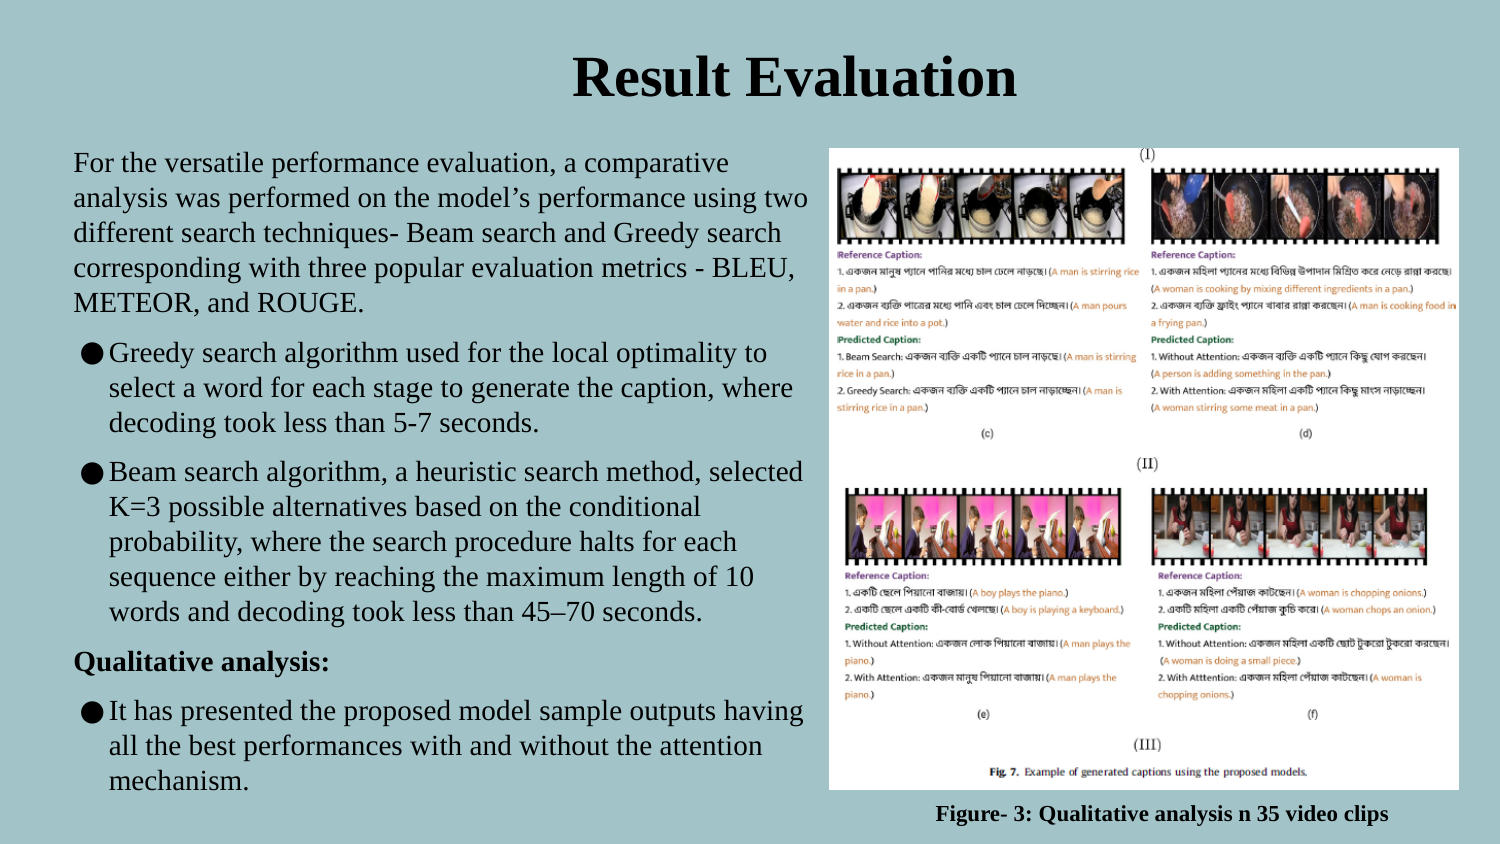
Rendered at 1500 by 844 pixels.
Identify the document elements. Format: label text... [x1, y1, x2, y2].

title Result Evaluation [178, 35, 1412, 112]
picture [828, 148, 1460, 791]
list For the versatile performance evaluation, a comparative analysis was performed on the model’s performance using two different search techniques- Beam search and Greedy search corresponding with three popular evaluation metrics - BLEU, METEOR, and ROUGE. Greedy search algorithm used for the local optimality to select a word for each stage to generate the caption, where decoding took less than 5-7 seconds. Beam search algorithm, a heuristic search method, selected K=3 possible alternatives based on the conditional probability, where the search procedure halts for each sequence either by reaching the maximum length of 10 words and decoding took less than 45–70 seconds. Qualitative analysis: It has presented the proposed model sample outputs having all the best performances with and without the attention mechanism. [62, 124, 830, 816]
text_box Figure- 3: Qualitative analysis n 35 video clips [905, 799, 1421, 824]
